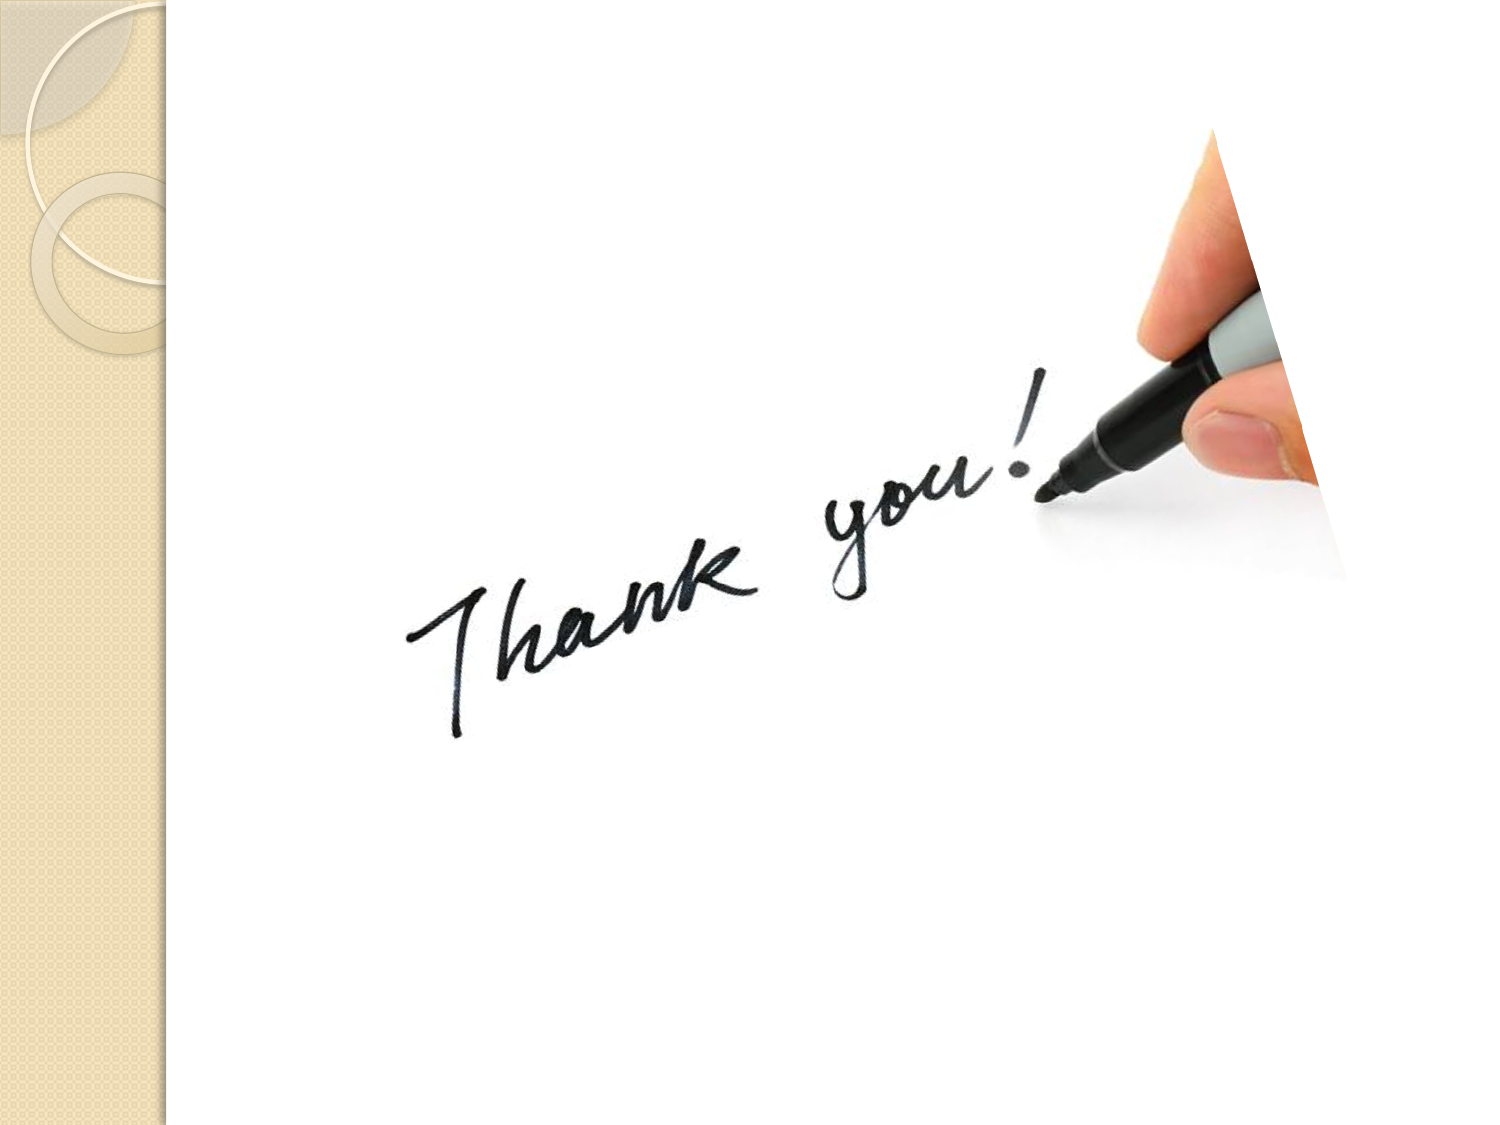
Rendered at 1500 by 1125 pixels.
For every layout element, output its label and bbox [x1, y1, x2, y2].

picture [289, 101, 1386, 986]
